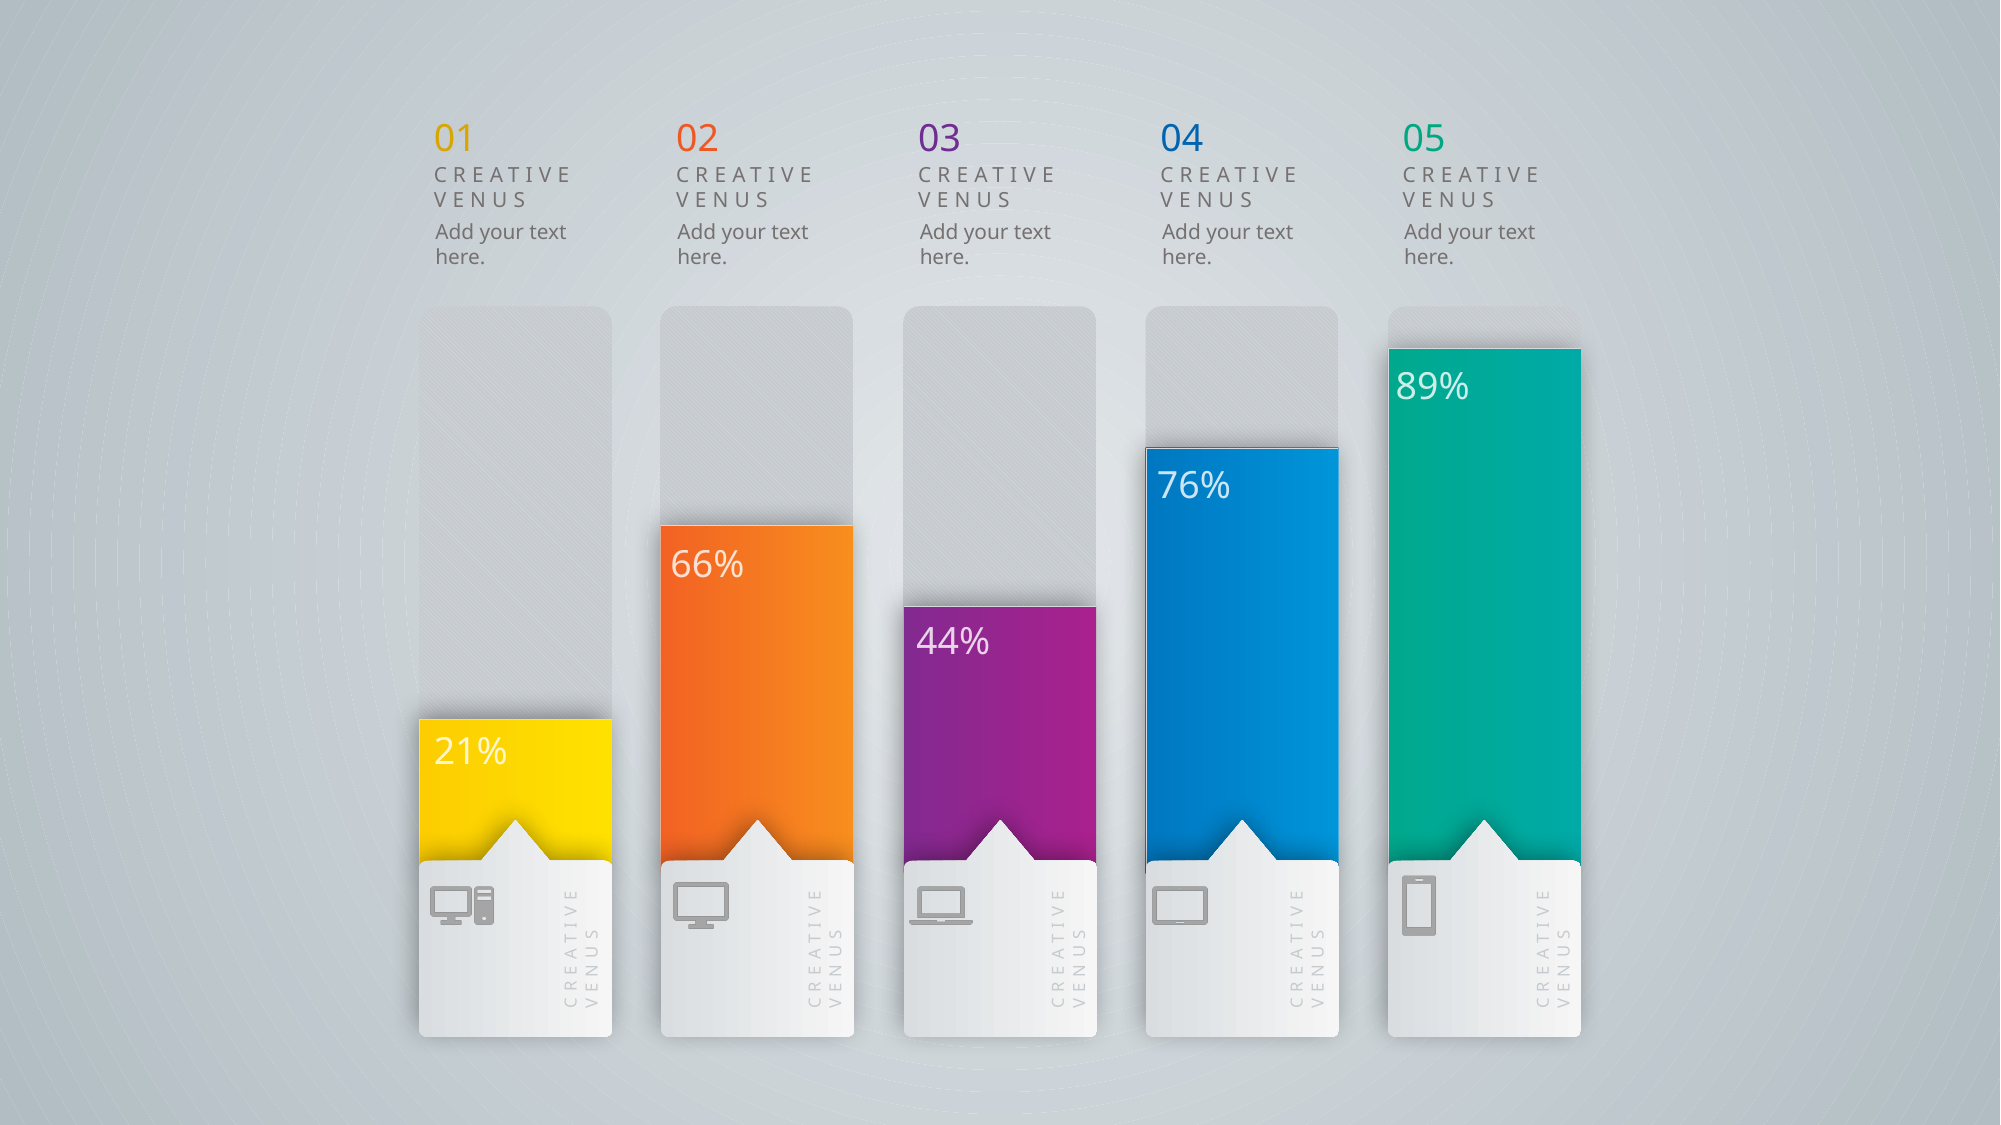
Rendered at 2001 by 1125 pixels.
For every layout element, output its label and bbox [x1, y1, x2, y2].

text_box [418, 306, 1581, 1038]
text_box [1145, 107, 1364, 277]
text_box [903, 107, 1122, 277]
text_box [661, 107, 880, 277]
picture [1386, 872, 1452, 938]
text_box [418, 107, 637, 277]
picture [1147, 872, 1213, 938]
picture [908, 872, 974, 938]
text_box [1387, 107, 1606, 277]
picture [429, 872, 495, 938]
picture [668, 872, 734, 938]
